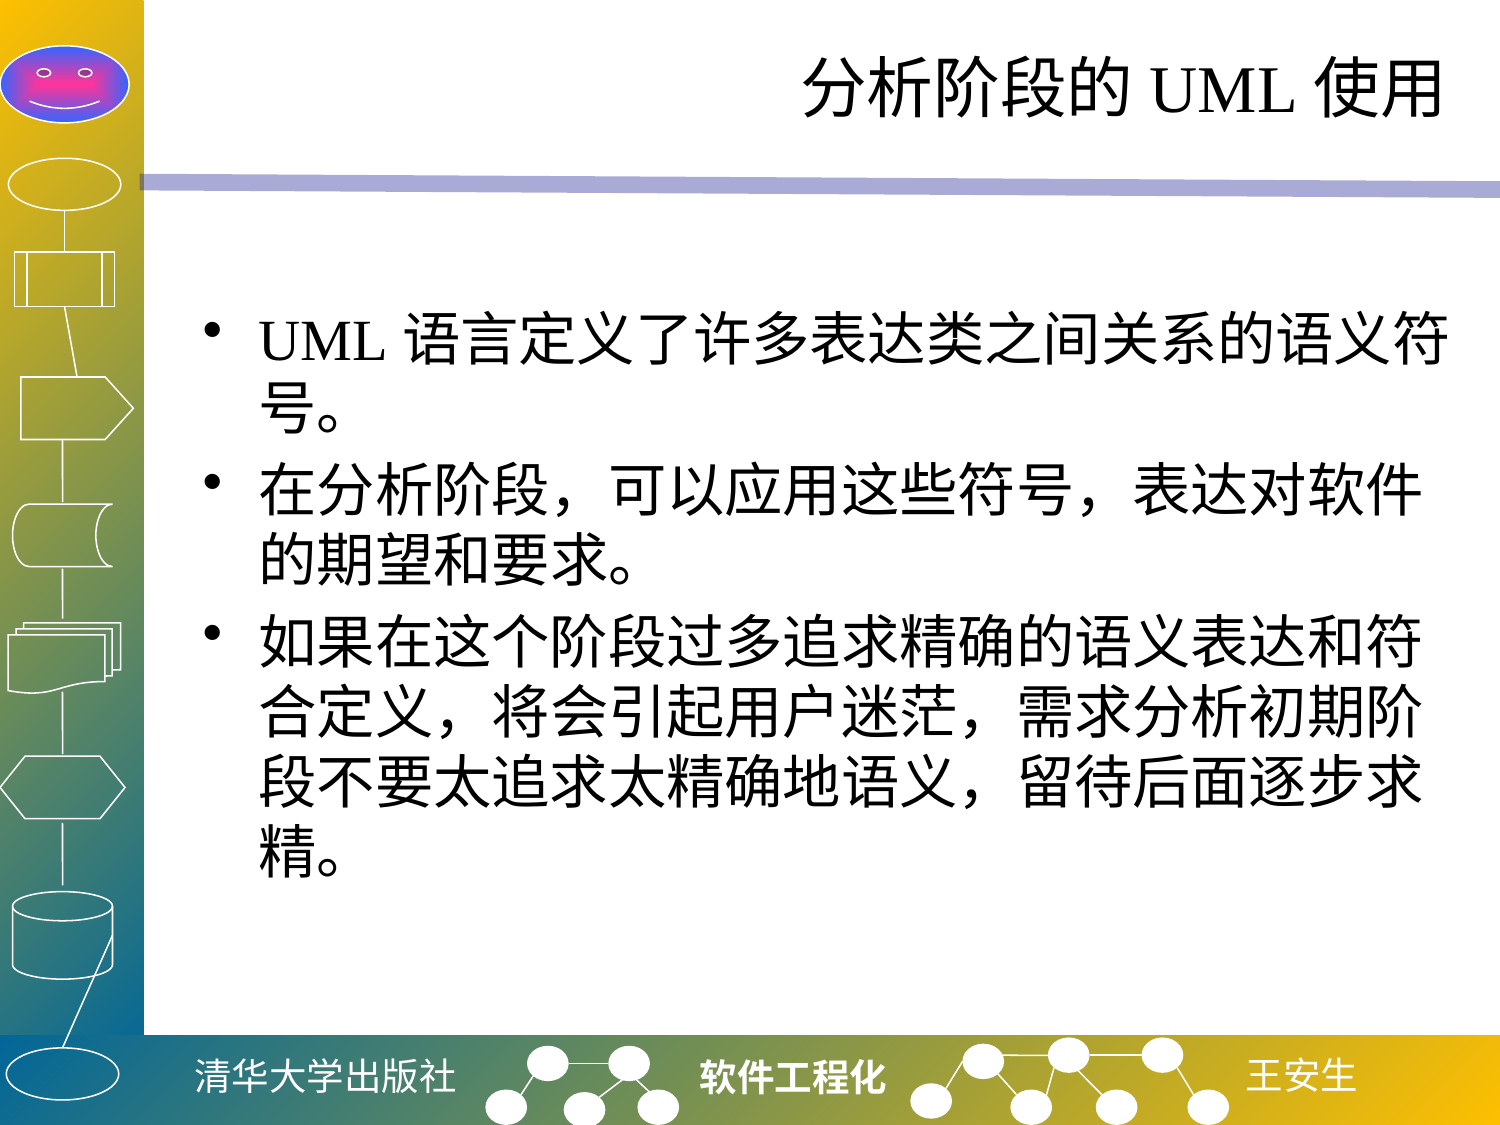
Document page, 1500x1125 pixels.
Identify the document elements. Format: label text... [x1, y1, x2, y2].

list UML语言定义了许多表达类之间关系的语义符号。 在分析阶段，可以应用这些符号，表达对软件的期望和要求。 如果在这个阶段过多追求精确的语义表达和符合定义，将会引起用户迷茫，需求分析初期阶段不要太追求太精确地语义，留待后面逐步求精。 [187, 212, 1476, 1017]
title 分析阶段的UML使用 [187, 24, 1463, 147]
